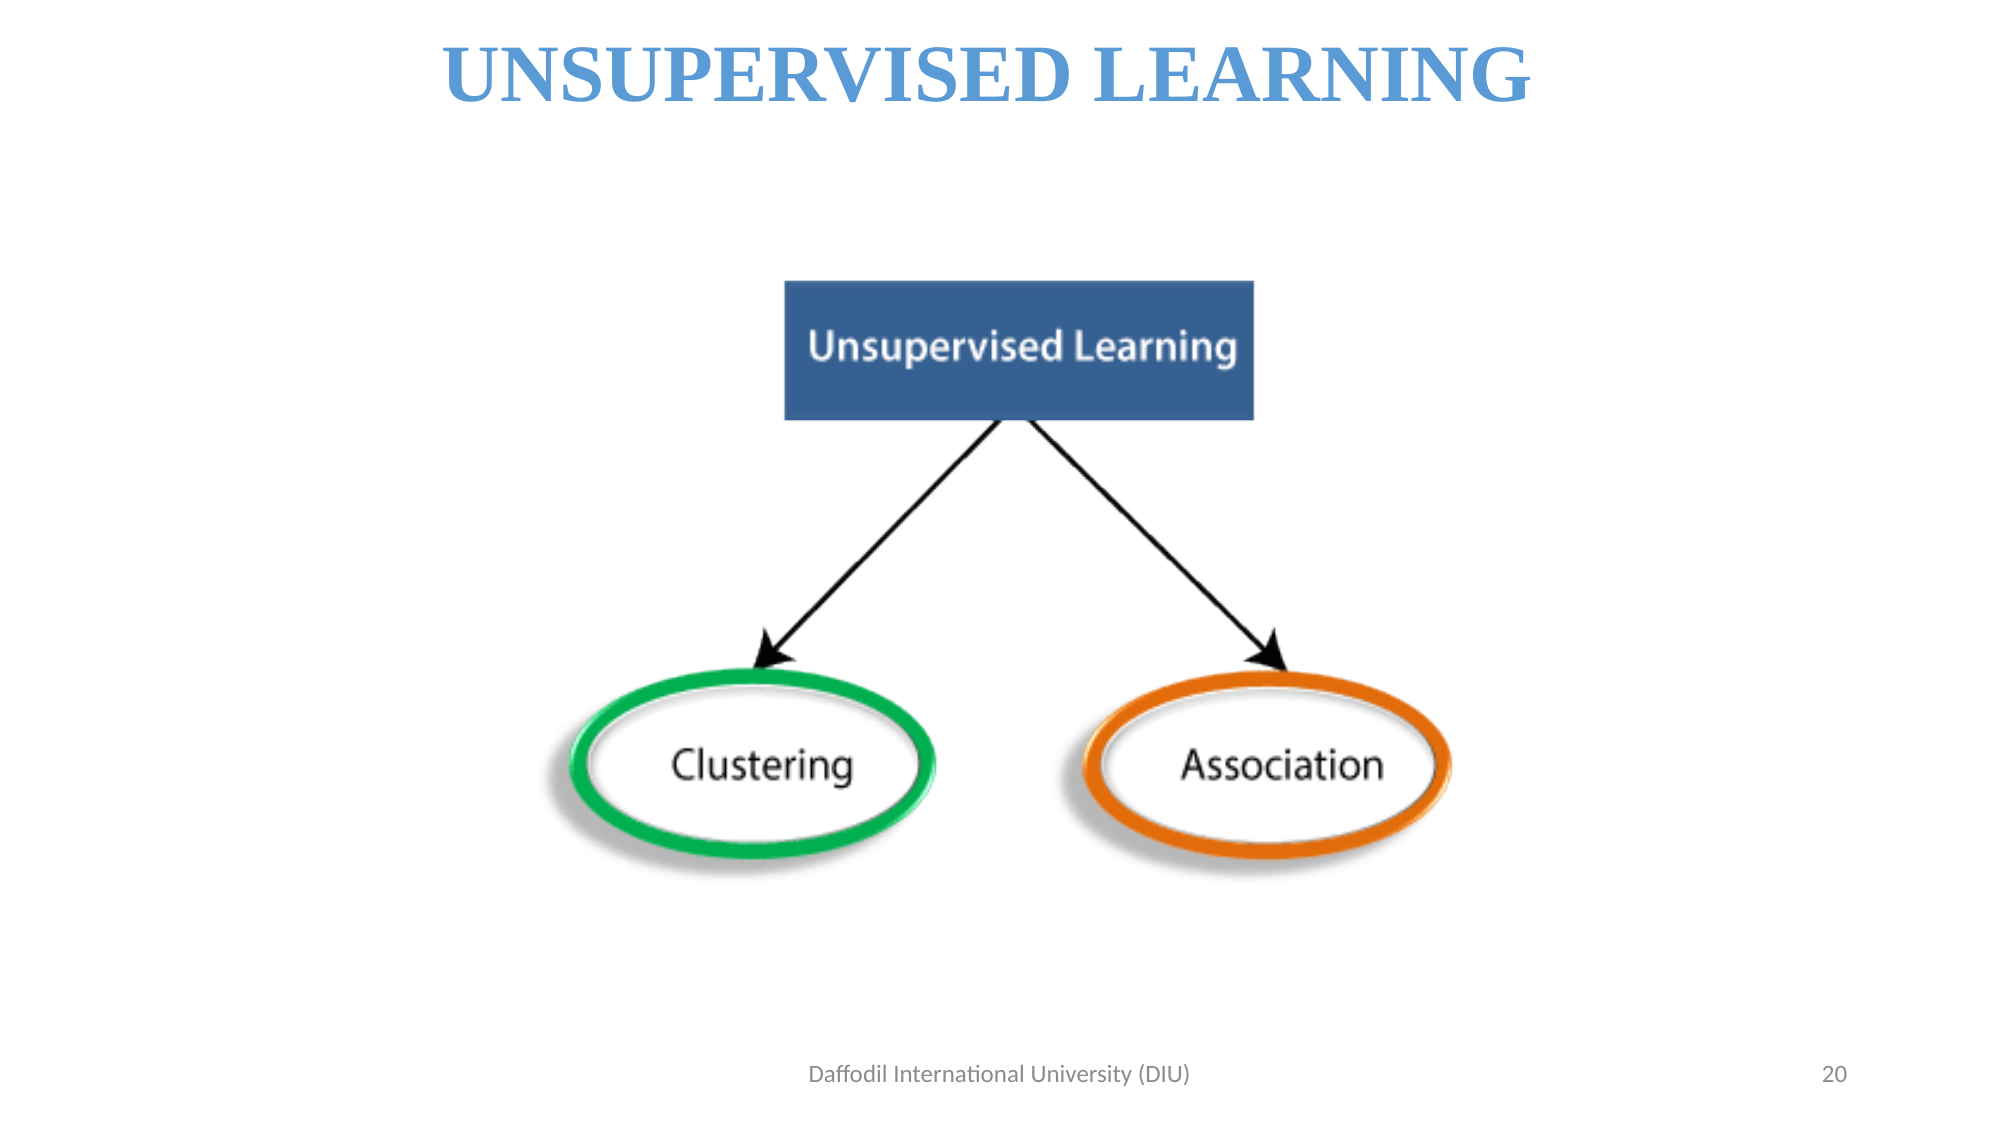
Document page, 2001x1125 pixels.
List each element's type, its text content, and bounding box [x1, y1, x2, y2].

footer Daffodil International University (DIU) [662, 1042, 1338, 1103]
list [534, 217, 1489, 956]
title UNSUPERVISED LEARNING [426, 19, 1574, 131]
slide_number 20 [1412, 1042, 1863, 1103]
